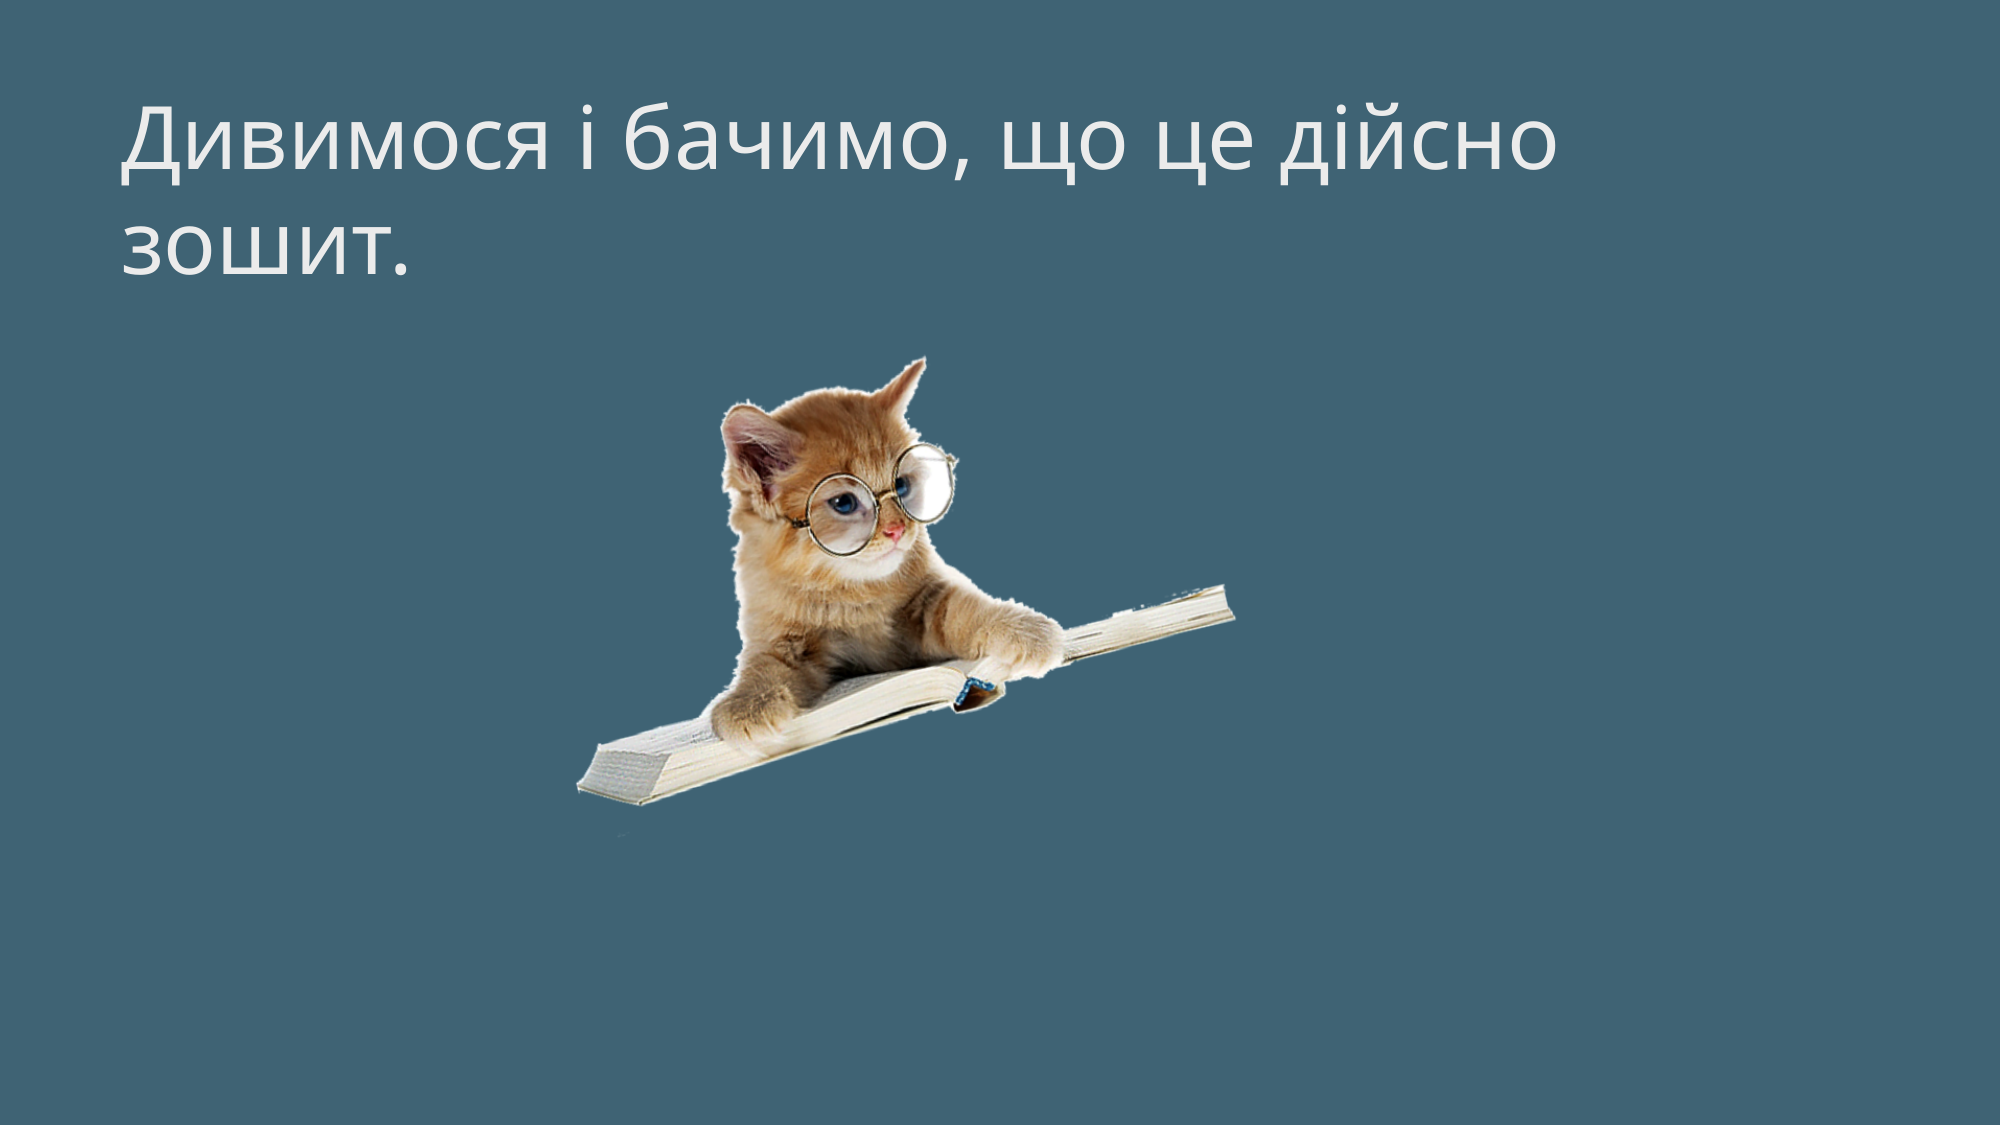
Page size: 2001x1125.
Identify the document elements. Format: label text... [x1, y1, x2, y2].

picture [230, 1, 1348, 973]
title Дивимося і бачимо, що це дійсно зошит. [1192, 74, 1649, 304]
title Дивимося і бачимо, що це дійсно зошит. [106, 74, 849, 304]
